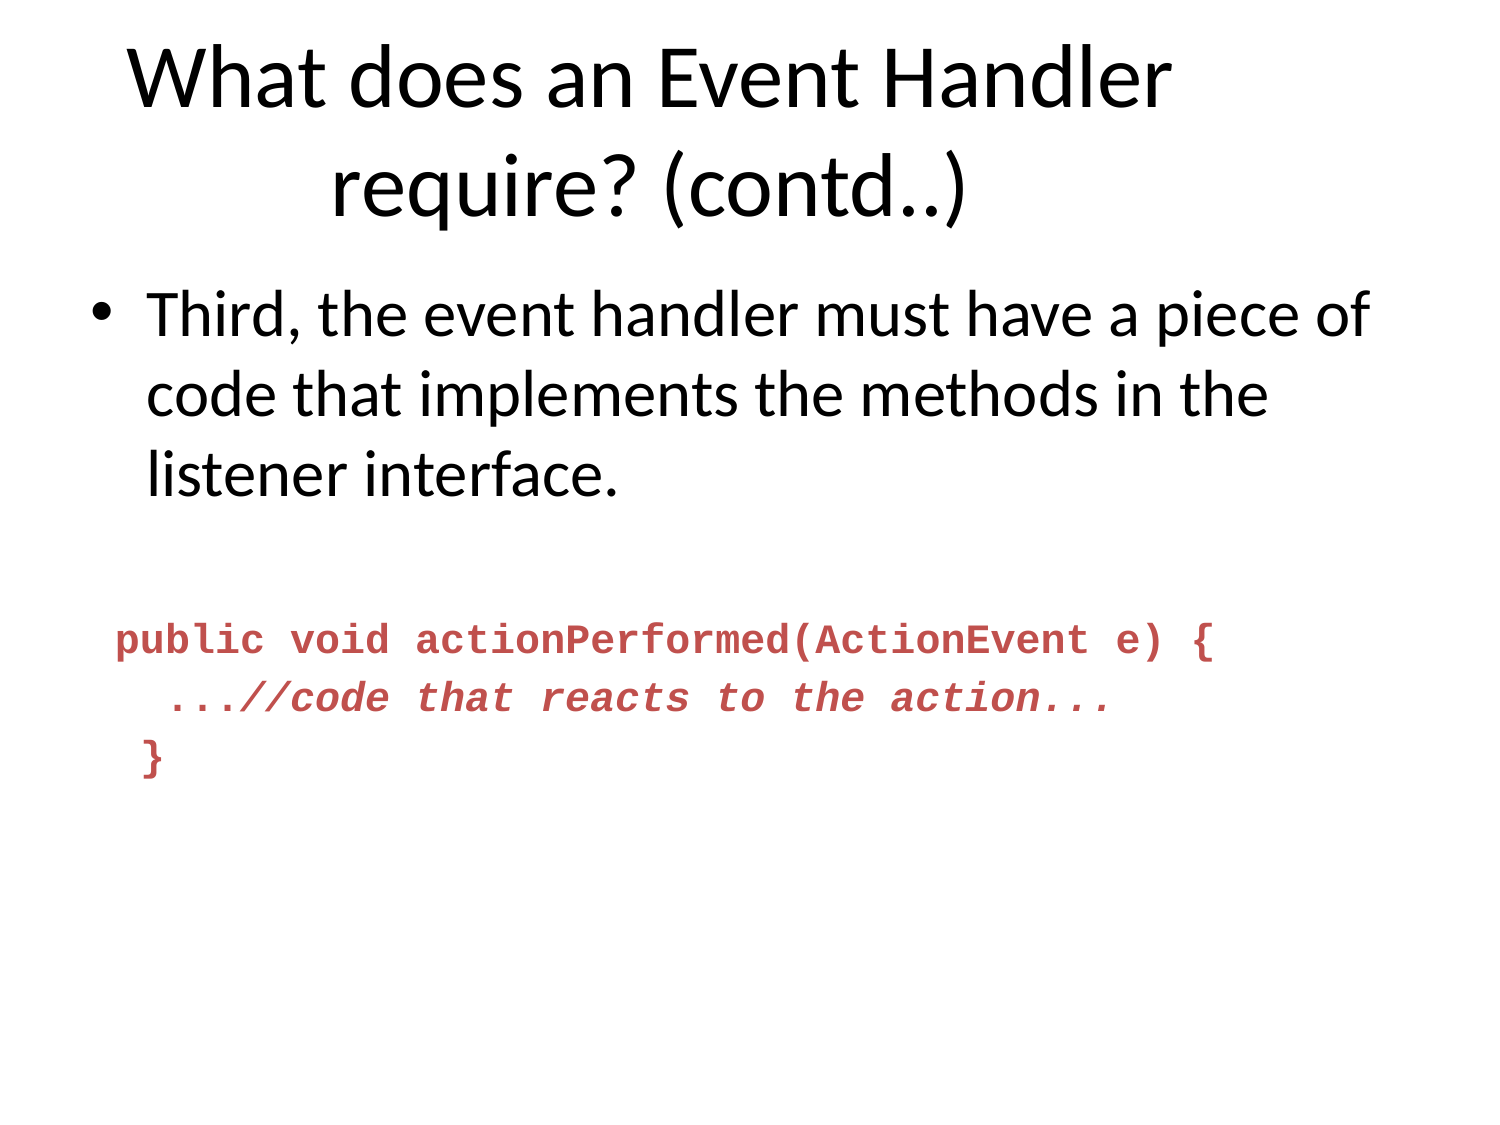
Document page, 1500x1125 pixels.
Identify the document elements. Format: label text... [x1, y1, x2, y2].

list Third, the event handler must have a piece of code that implements the methods in the listener interface. public void actionPerformed(ActionEvent e) { ...//code that reacts to the action... } [75, 262, 1425, 1005]
title What does an Event Handler require? (contd..) [52, 8, 1250, 244]
